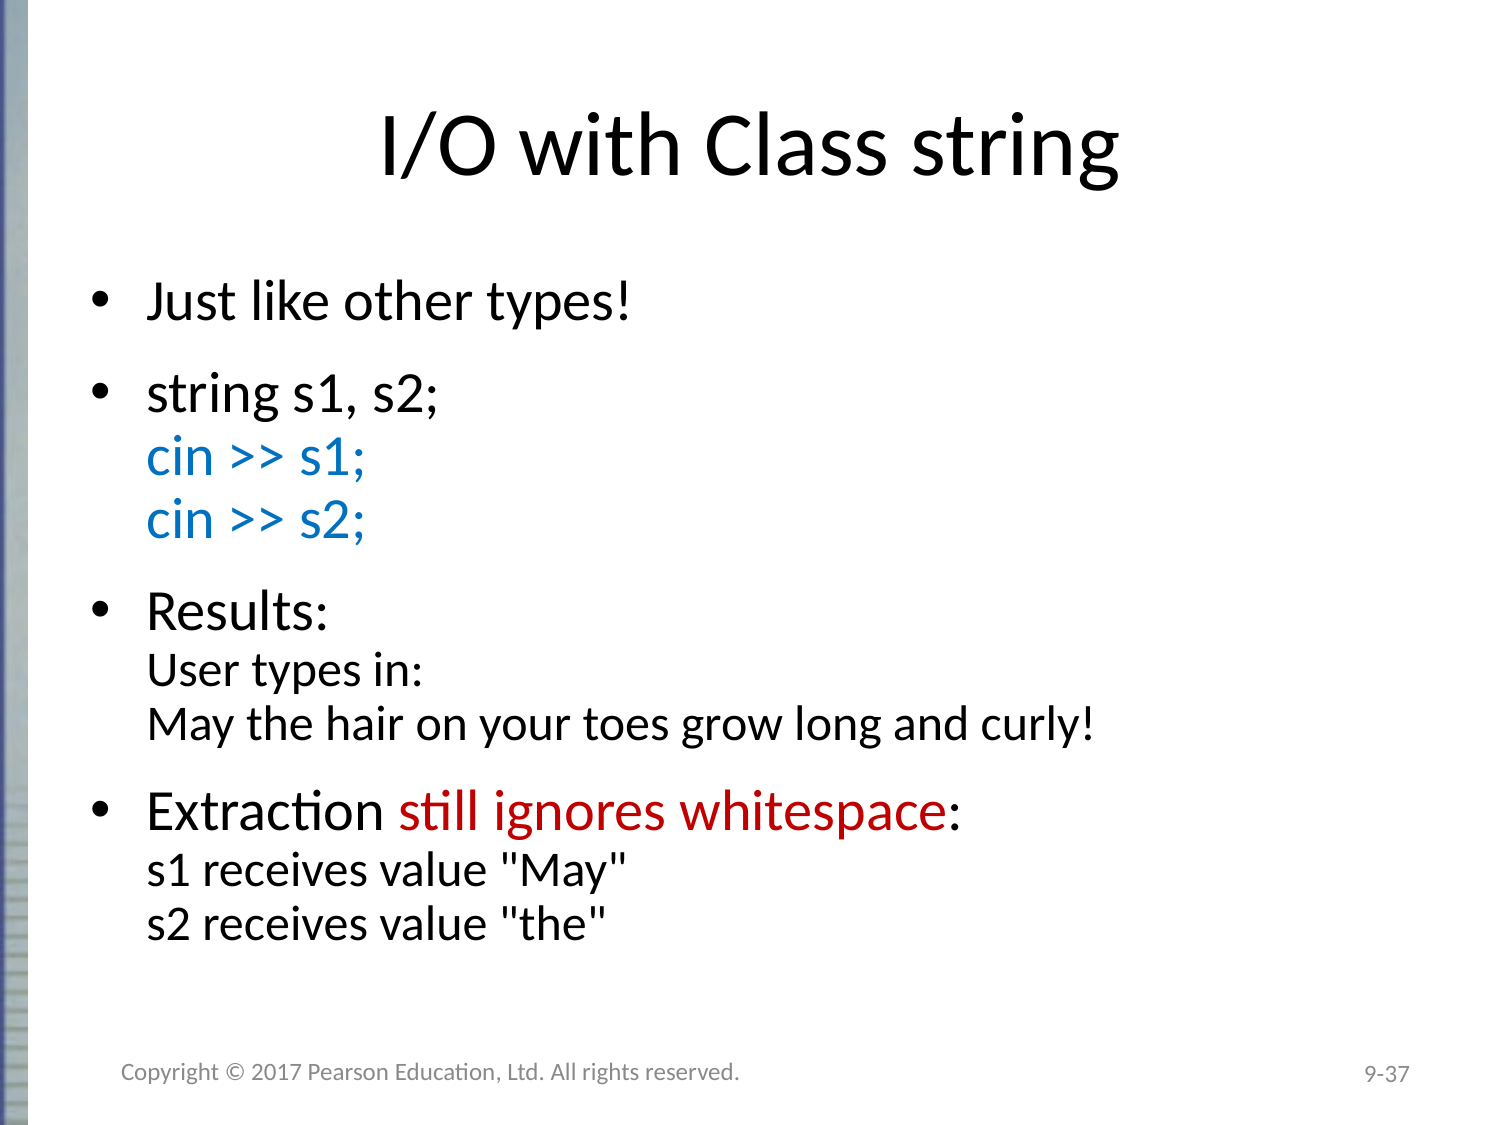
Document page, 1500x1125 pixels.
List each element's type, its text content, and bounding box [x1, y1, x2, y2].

list Just like other types! string s1, s2; cin >> s1; cin >> s2; Results: User types in: May the hair on your toes grow long and curly! Extraction still ignores whitespace: s1 receives value "May" s2 receives value "the" [75, 262, 1425, 1005]
picture [0, 0, 28, 1125]
title I/O with Class string [75, 45, 1425, 233]
slide_number 9-37 [1074, 1042, 1425, 1103]
footer Copyright © 2017 Pearson Education, Ltd. All rights reserved. [75, 1040, 788, 1100]
